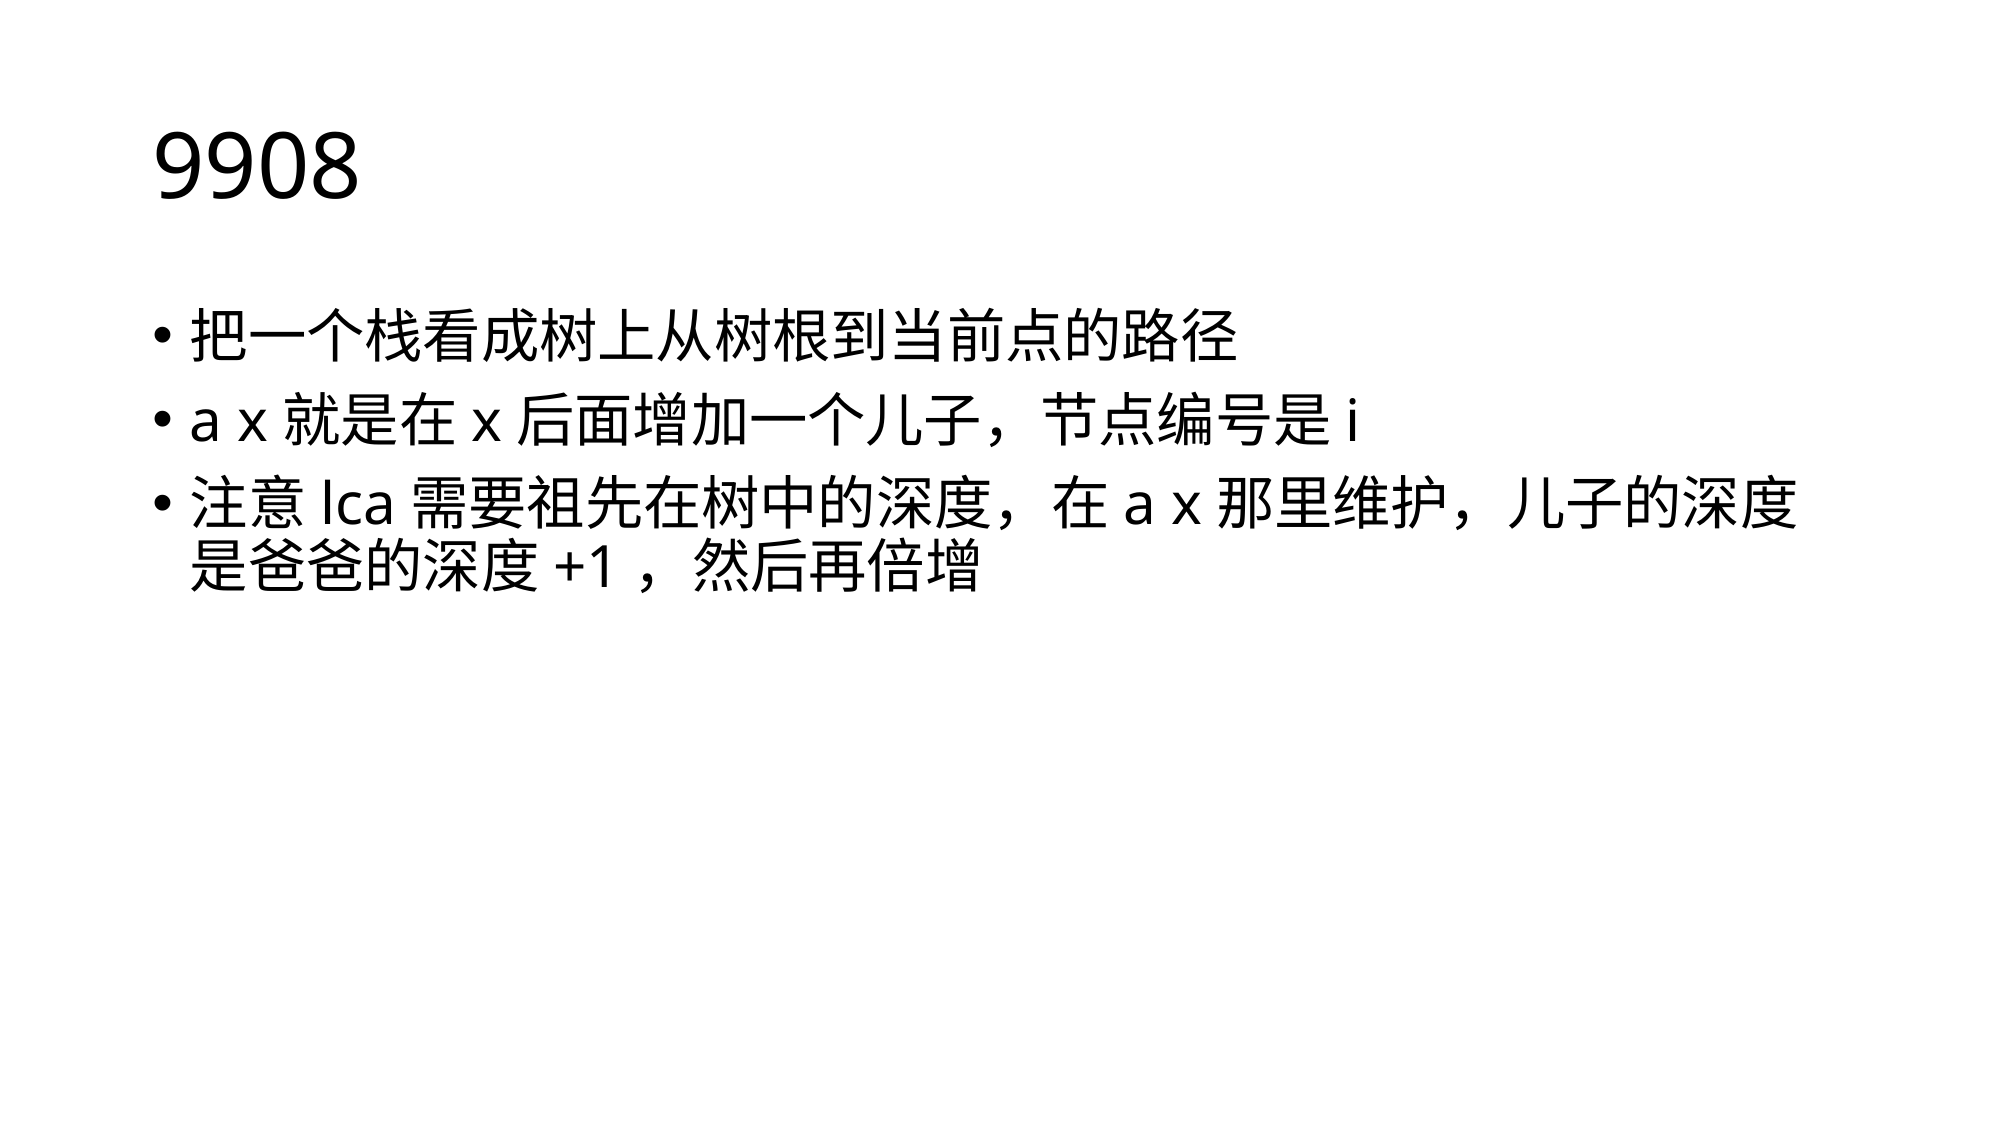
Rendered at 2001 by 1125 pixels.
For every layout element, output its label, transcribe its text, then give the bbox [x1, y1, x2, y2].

title 9908 [137, 59, 1863, 278]
list 把一个栈看成树上从树根到当前点的路径 a x就是在x后面增加一个儿子，节点编号是i 注意lca需要祖先在树中的深度，在a x那里维护，儿子的深度是爸爸的深度+1，然后再倍增 [137, 299, 1863, 1014]
